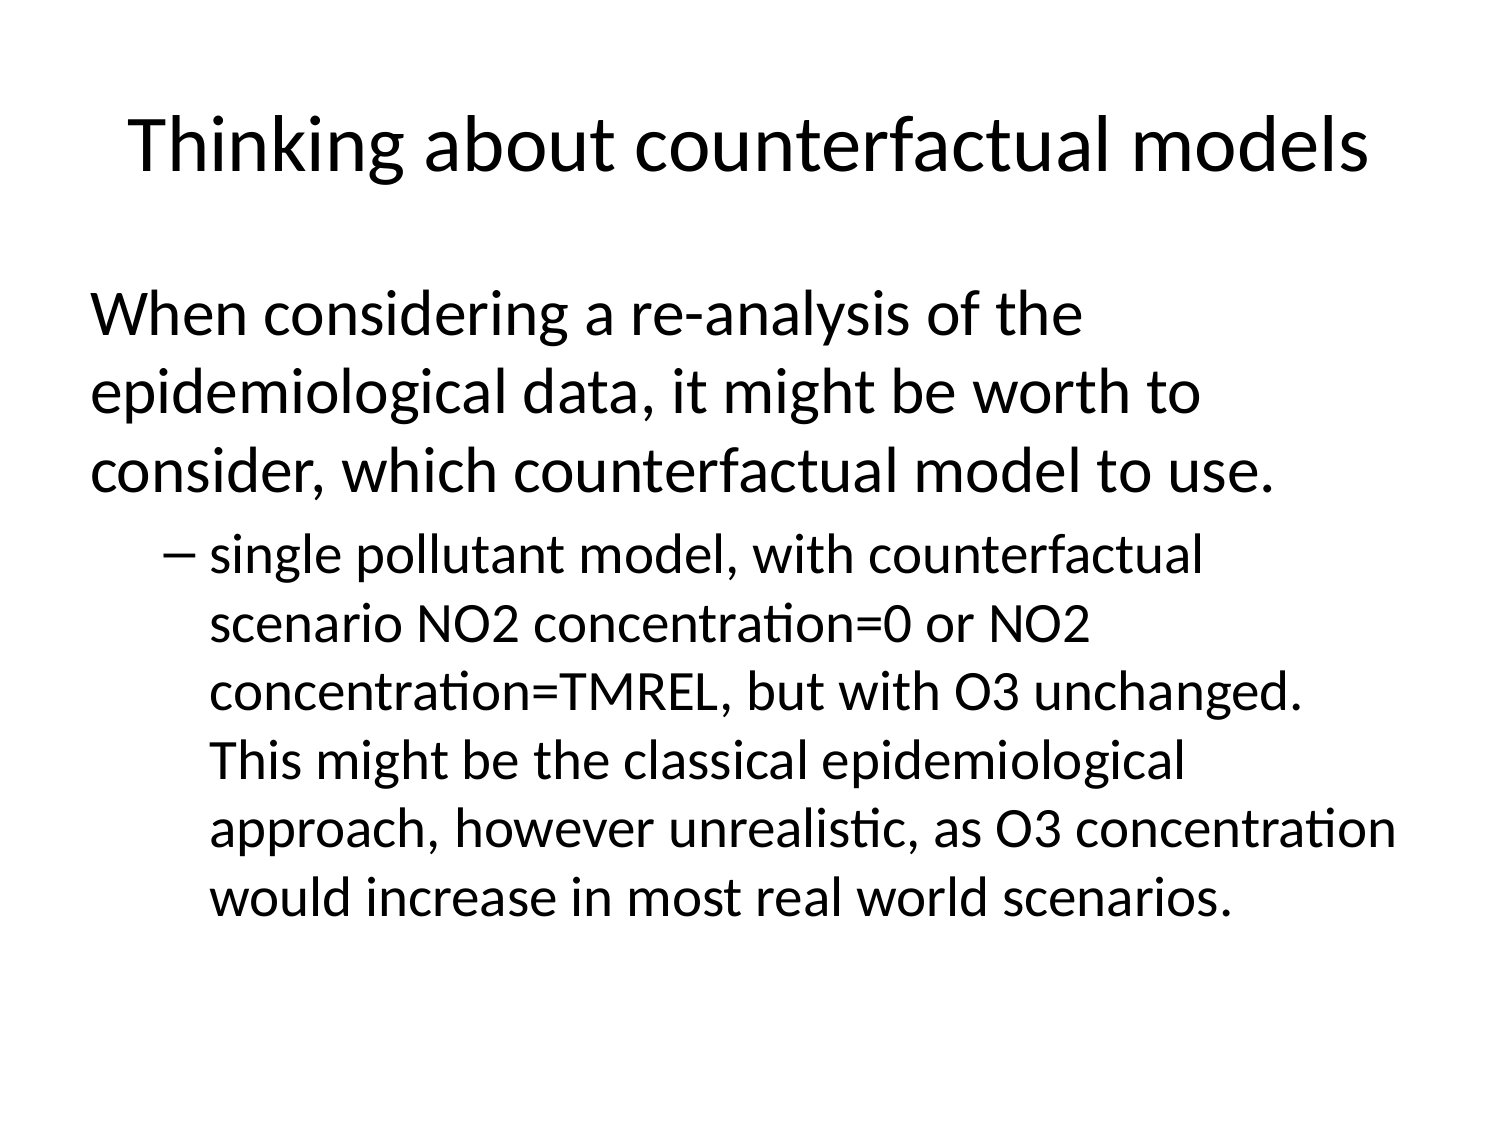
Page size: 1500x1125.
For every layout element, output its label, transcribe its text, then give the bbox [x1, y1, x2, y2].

list When considering a re-analysis of the epidemiological data, it might be worth to consider, which counterfactual model to use. single pollutant model, with counterfactual scenario NO2 concentration=0 or NO2 concentration=TMREL, but with O3 unchanged. This might be the classical epidemiological approach, however unrealistic, as O3 concentration would increase in most real world scenarios. [75, 262, 1425, 1005]
title Thinking about counterfactual models [75, 45, 1425, 233]
